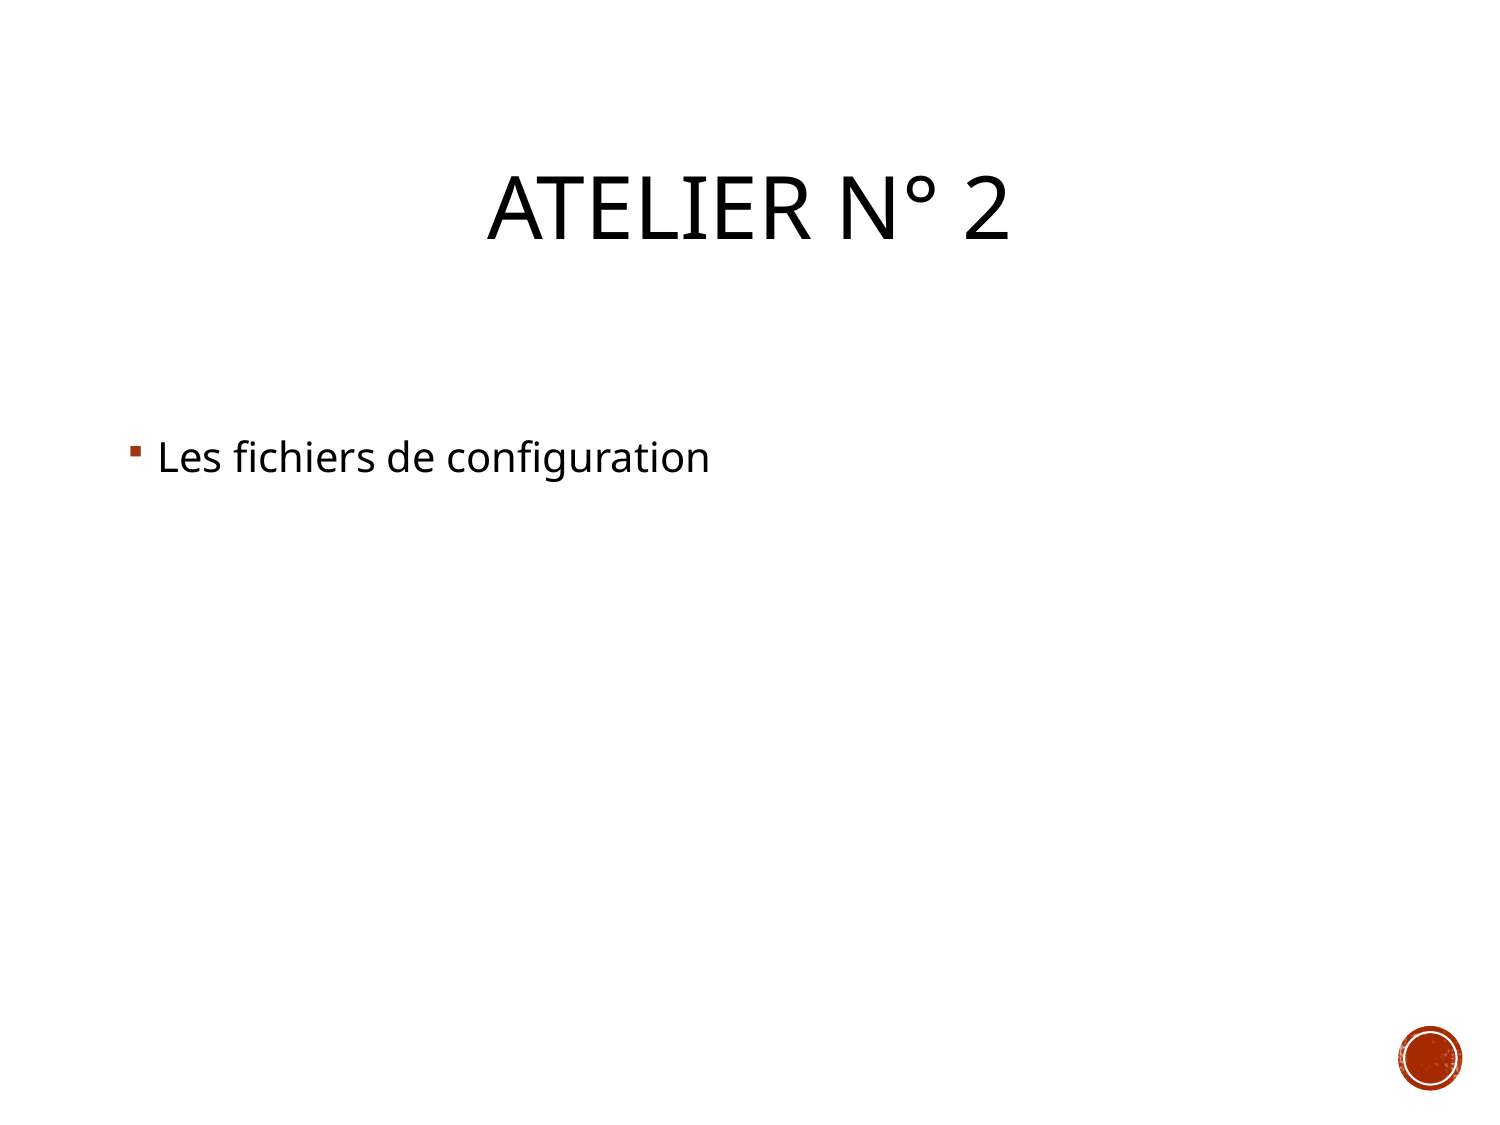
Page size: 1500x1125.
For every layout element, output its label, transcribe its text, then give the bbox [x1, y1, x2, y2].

title ATELIER N° 2 [112, 79, 1388, 344]
list Les fichiers de configuration [112, 348, 1388, 1013]
